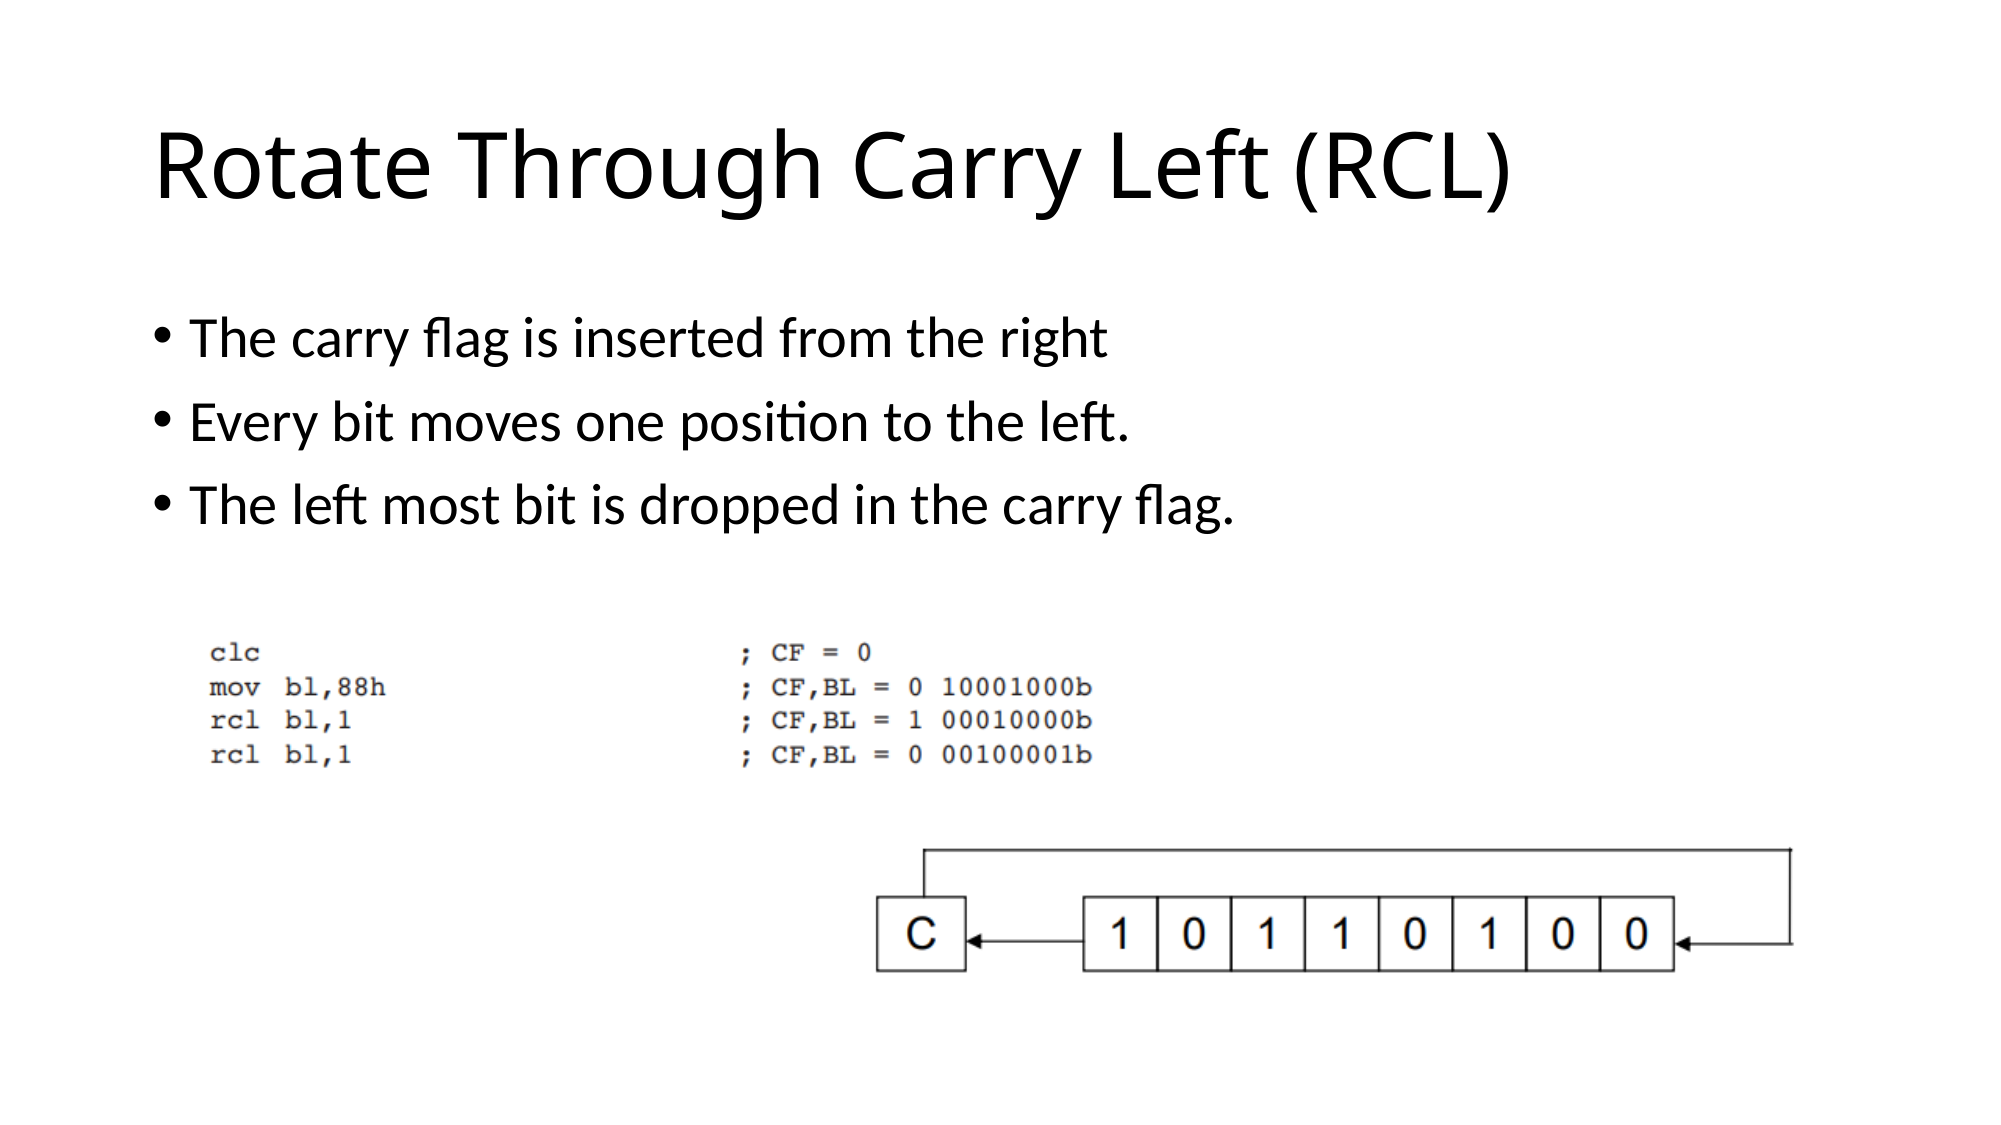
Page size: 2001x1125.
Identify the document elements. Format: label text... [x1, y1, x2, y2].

picture [193, 628, 1133, 782]
list The carry flag is inserted from the right Every bit moves one position to the left. The left most bit is dropped in the carry flag. [137, 299, 1863, 1014]
picture [841, 813, 1830, 982]
title Rotate Through Carry Left (RCL) [137, 59, 1863, 278]
